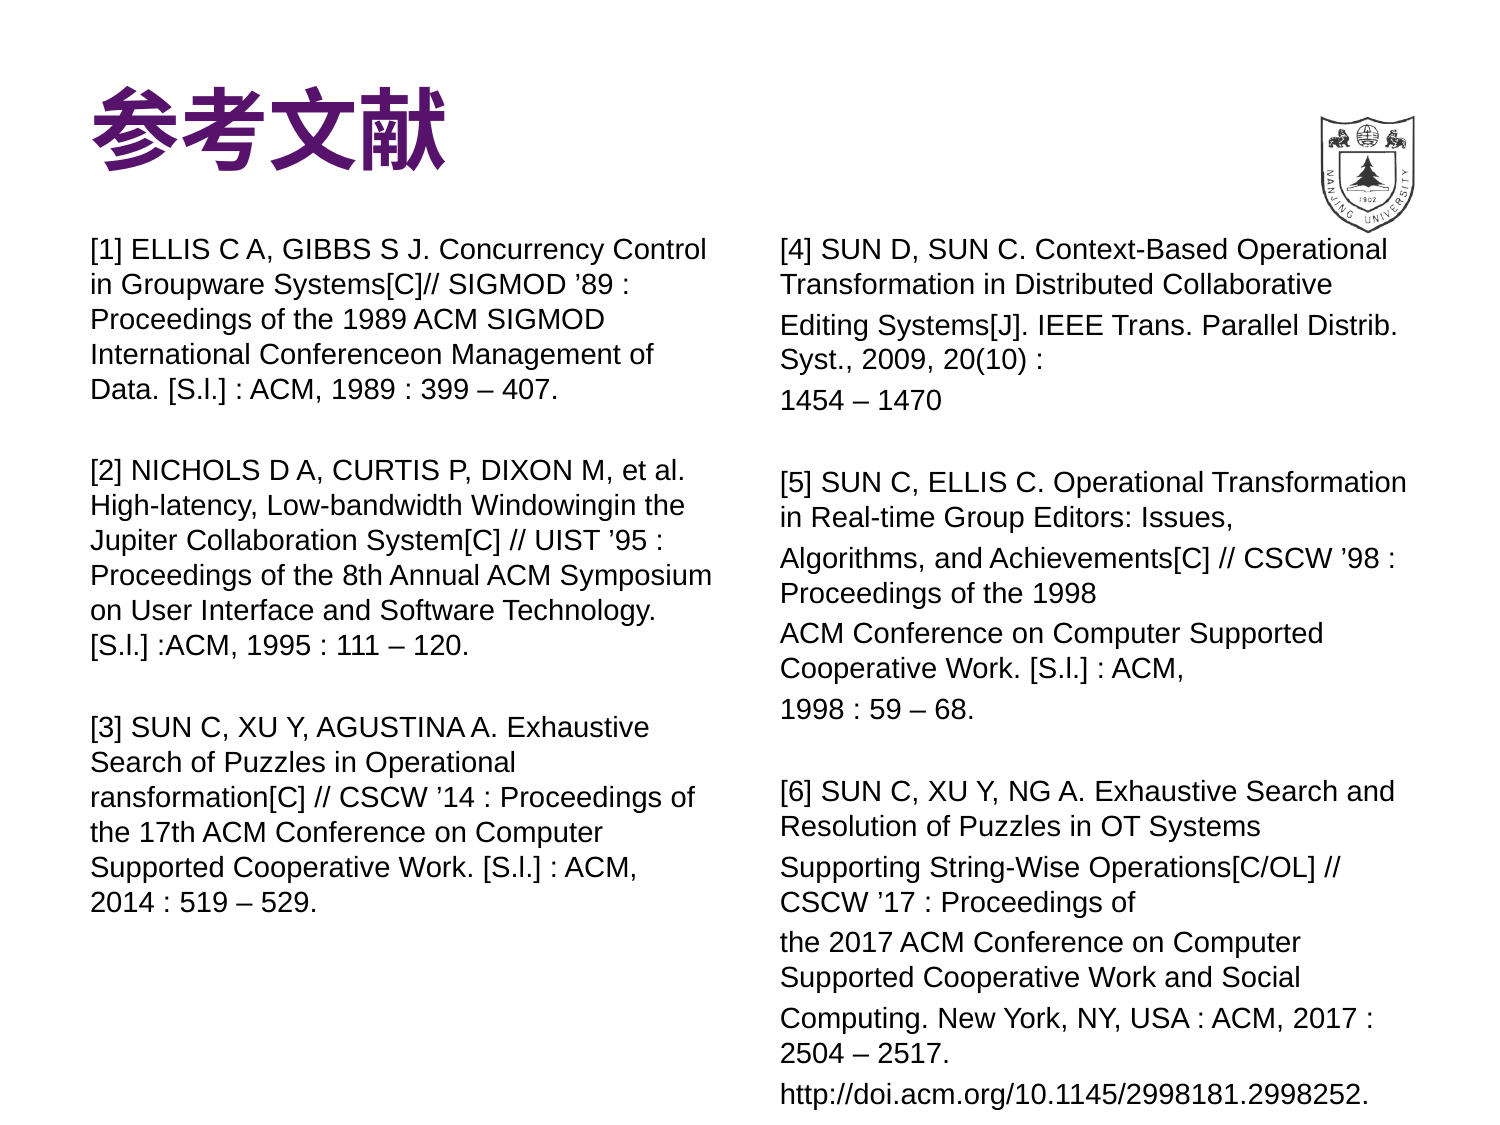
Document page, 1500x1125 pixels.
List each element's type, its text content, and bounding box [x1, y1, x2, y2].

list [1] ELLIS C A, GIBBS S J. Concurrency Control in Groupware Systems[C]// SIGMOD ’89 : Proceedings of the 1989 ACM SIGMOD International Conferenceon Management of Data. [S.l.] : ACM, 1989 : 399 – 407. [2] NICHOLS D A, CURTIS P, DIXON M, et al. High-latency, Low-bandwidth Windowingin the Jupiter Collaboration System[C] // UIST ’95 : Proceedings of the 8th Annual ACM Symposium on User Interface and Software Technology. [S.l.] :ACM, 1995 : 111 – 120. [3] SUN C, XU Y, AGUSTINA A. Exhaustive Search of Puzzles in Operational ransformation[C] // CSCW ’14 : Proceedings of the 17th ACM Conference on Computer Supported Cooperative Work. [S.l.] : ACM, 2014 : 519 – 529. [74, 222, 738, 947]
title 参考文献 [74, 19, 1313, 190]
list [4] SUN D, SUN C. Context-Based Operational Transformation in Distributed Collaborative Editing Systems[J]. IEEE Trans. Parallel Distrib. Syst., 2009, 20(10) : 1454 – 1470 [5] SUN C, ELLIS C. Operational Transformation in Real-time Group Editors: Issues, Algorithms, and Achievements[C] // CSCW ’98 : Proceedings of the 1998 ACM Conference on Computer Supported Cooperative Work. [S.l.] : ACM, 1998 : 59 – 68. [6] SUN C, XU Y, NG A. Exhaustive Search and Resolution of Puzzles in OT Systems Supporting String-Wise Operations[C/OL] // CSCW ’17 : Proceedings of the 2017 ACM Conference on Computer Supported Cooperative Work and Social Computing. New York, NY, USA : ACM, 2017 : 2504 – 2517. http://doi.acm.org/10.1145/2998181.2998252. [764, 222, 1428, 947]
